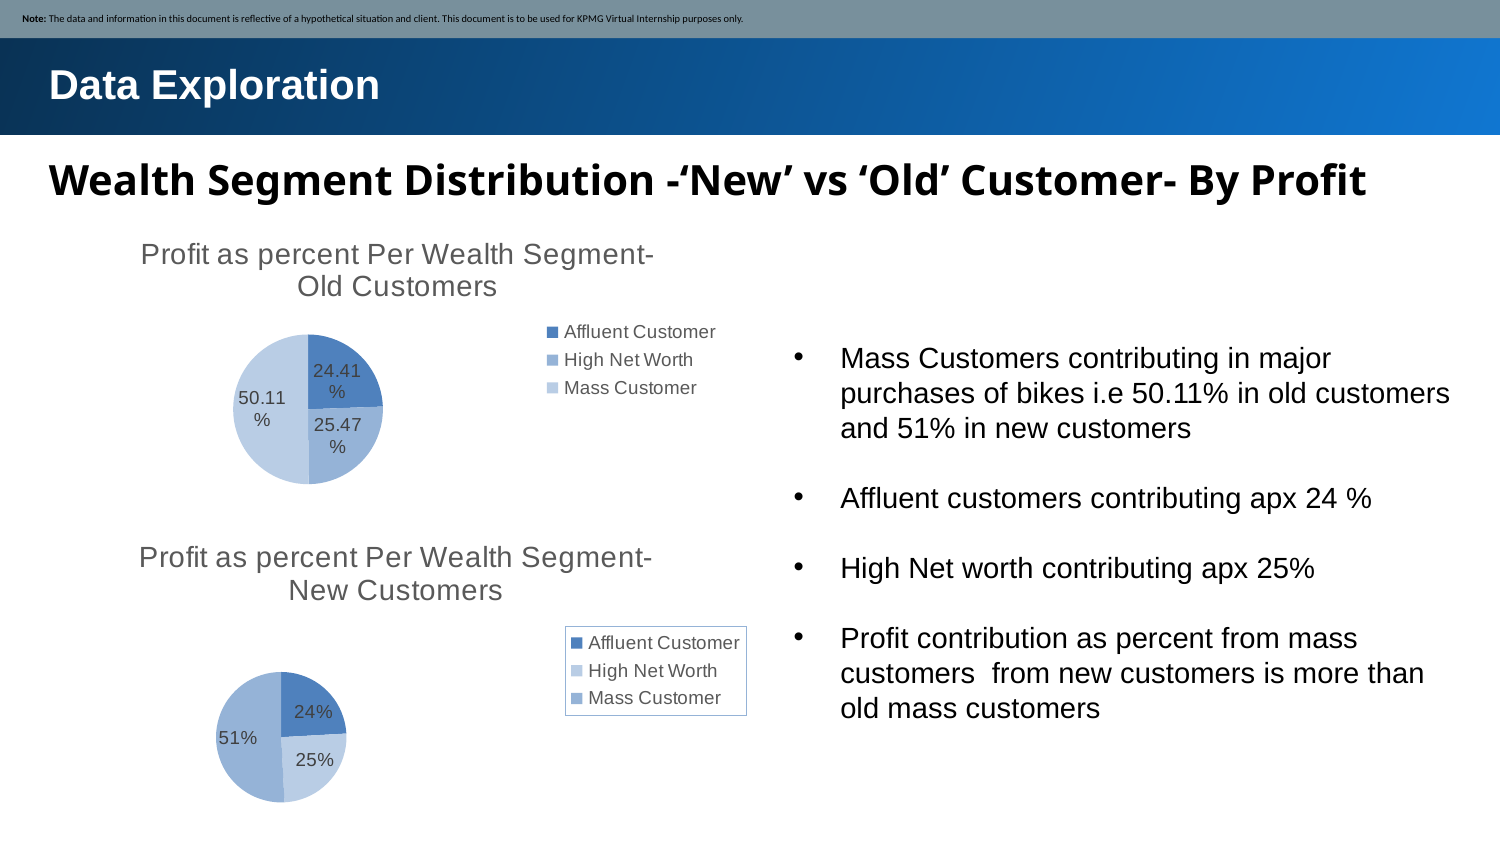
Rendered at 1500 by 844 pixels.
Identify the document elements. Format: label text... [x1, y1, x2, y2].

text_box Note: The data and information in this document is reflective of a hypothetical situation and client. This document is to be used for KPMG Virtual Internship purposes only. [0, 0, 1500, 39]
text_box Data Exploration [33, 43, 1439, 124]
text_box Wealth Segment Distribution -‘New’ vs ‘Old’ Customer- By Profit [33, 131, 1439, 220]
text_box Mass Customers contributing in major purchases of bikes i.e 50.11% in old customers and 51% in new customers Affluent customers contributing apx 24 % High Net worth contributing apx 25% Profit contribution as percent from mass customers from new customers is more than old mass customers [786, 331, 1467, 732]
chart [33, 517, 759, 825]
text_box [0, 39, 1500, 135]
chart [60, 214, 735, 506]
